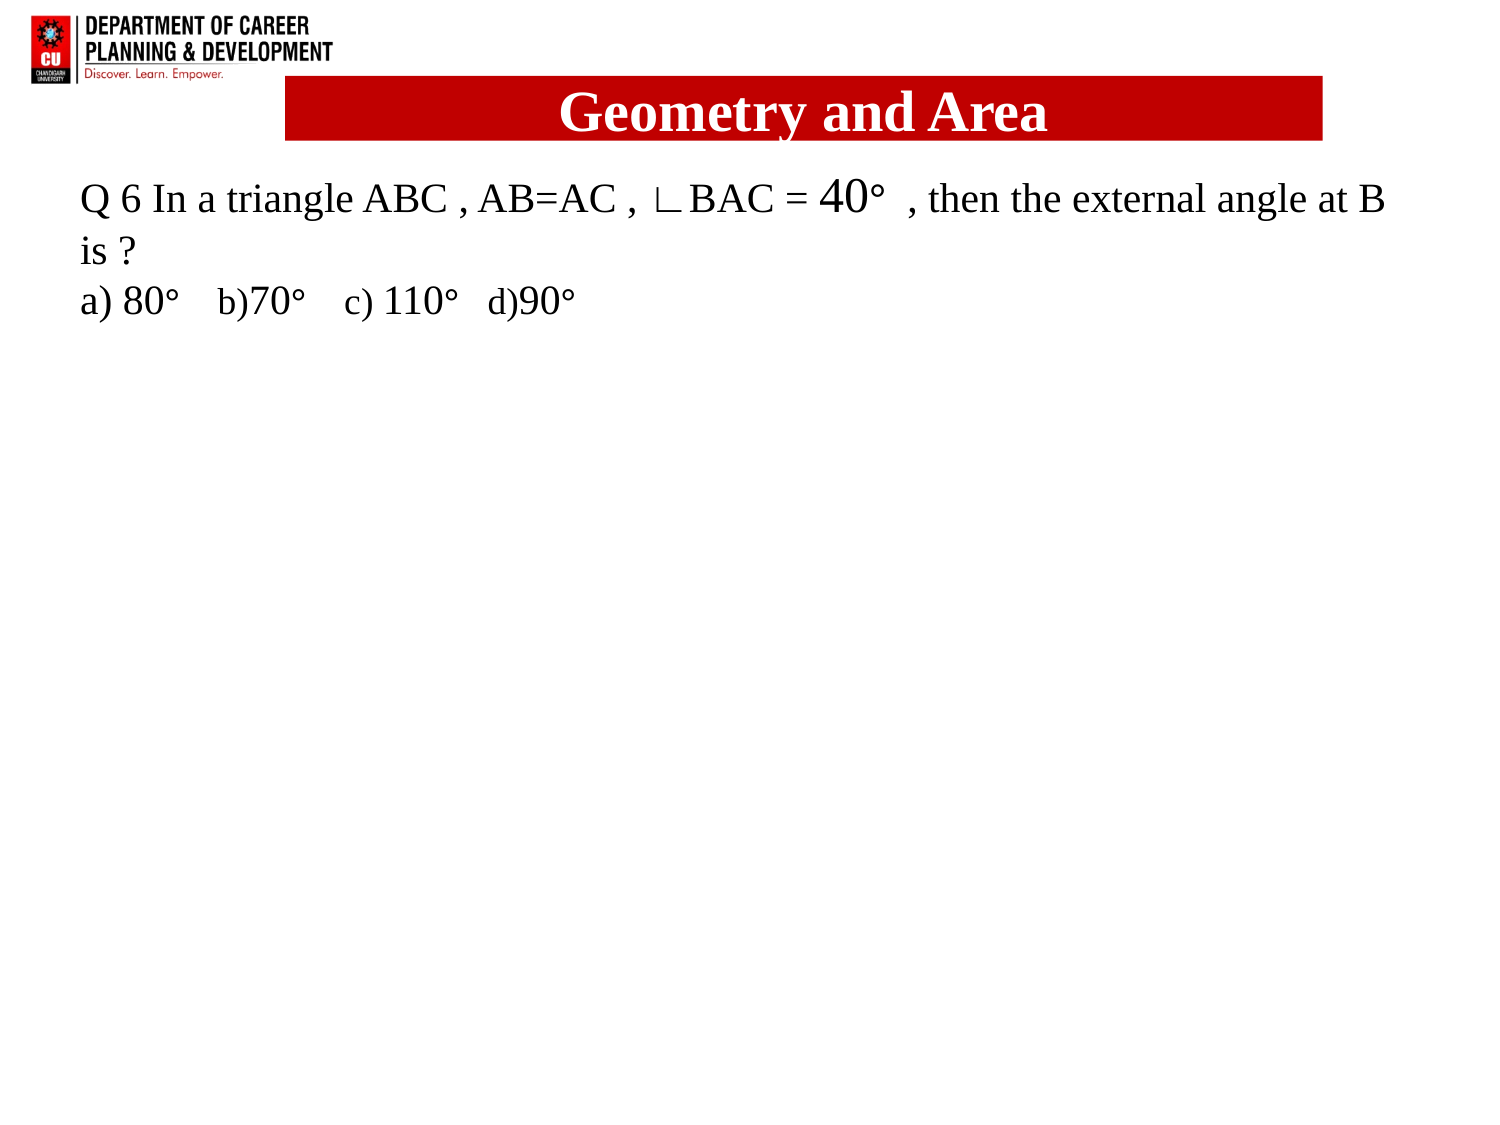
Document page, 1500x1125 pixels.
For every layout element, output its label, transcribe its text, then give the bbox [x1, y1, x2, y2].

picture [23, 0, 349, 100]
title Q 6 In a triangle ABC , AB=AC , ∟BAC = 40° , then the external angle at B is ? a) 80° b)70° c) 110° d)90° [64, 149, 1415, 337]
